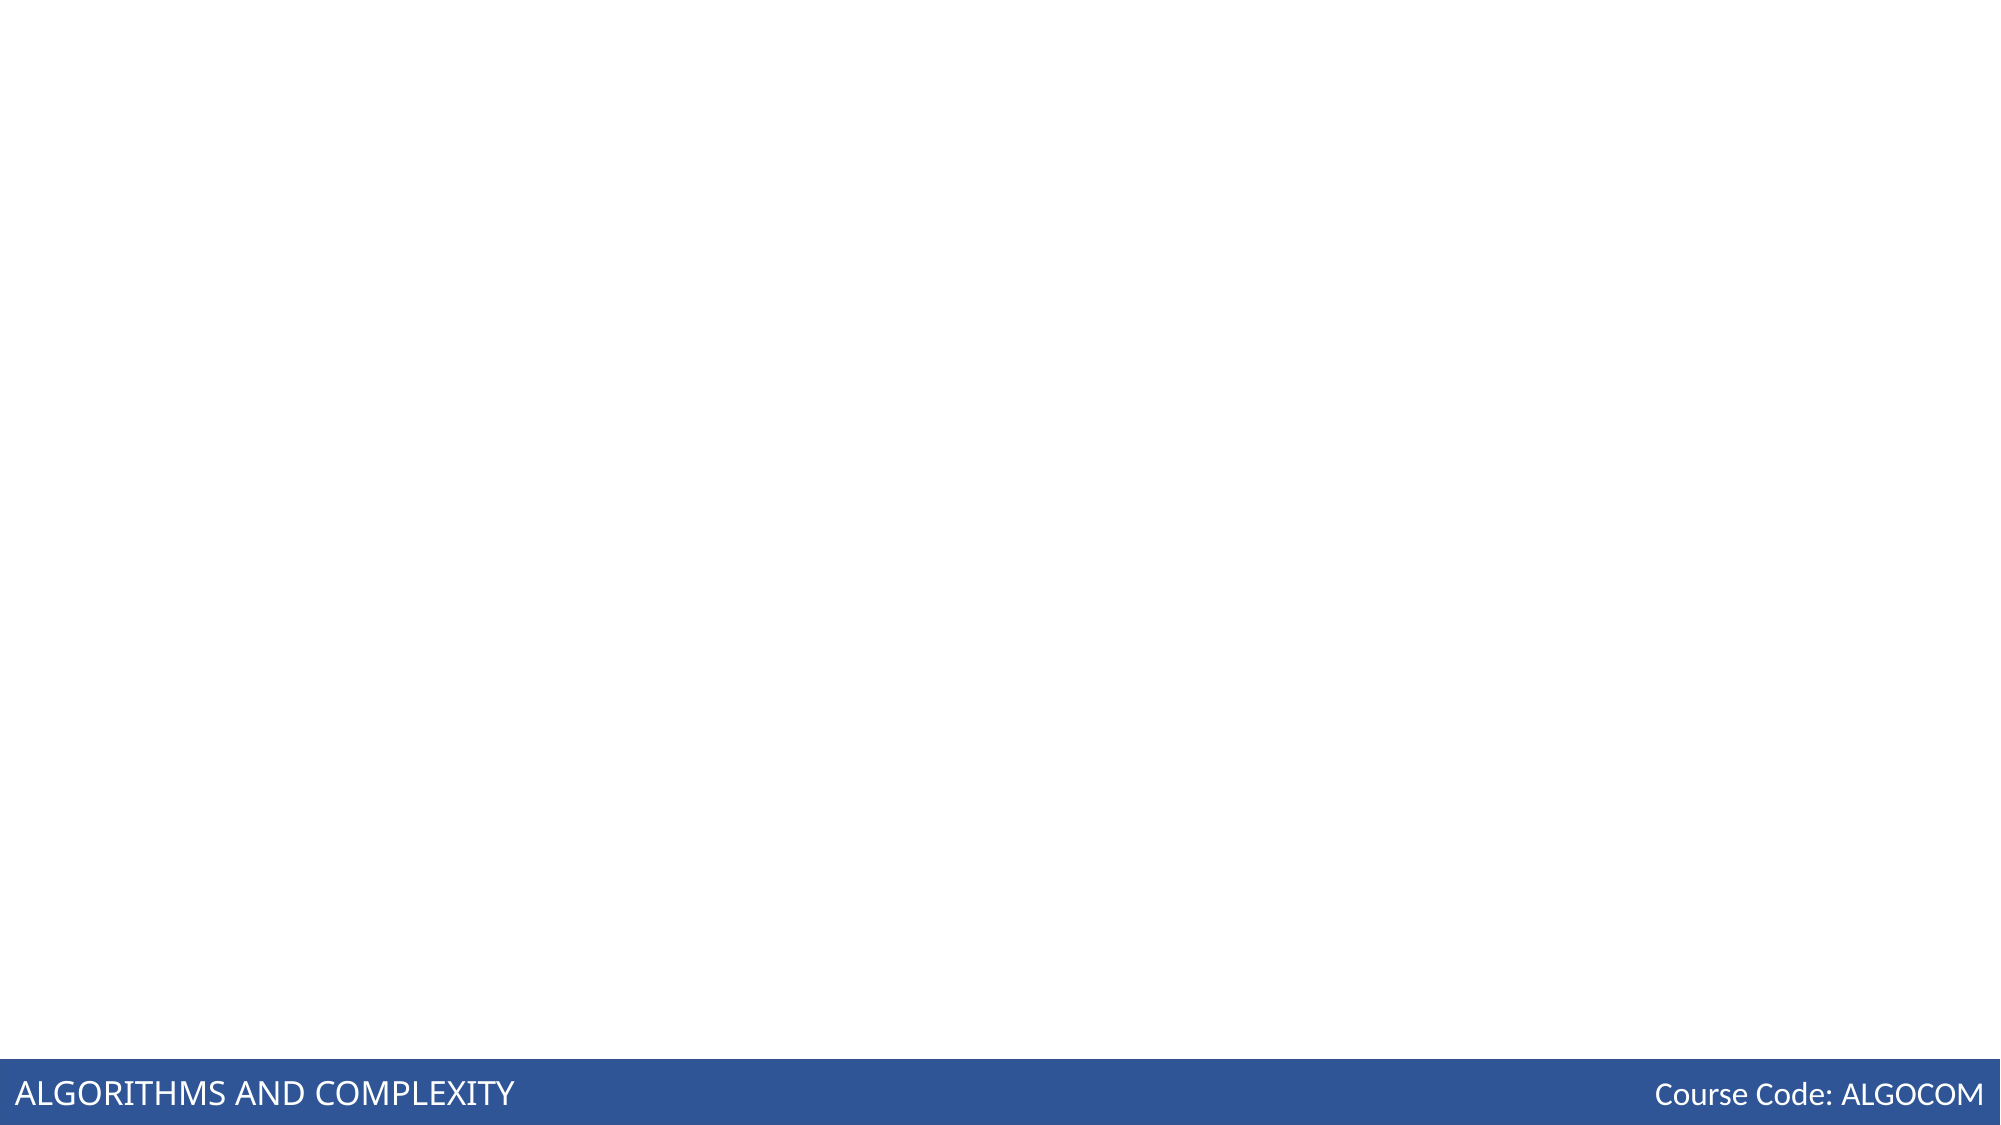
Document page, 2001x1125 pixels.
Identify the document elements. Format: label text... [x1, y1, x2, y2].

text_box ALGORITHMS AND COMPLEXITY [0, 1064, 595, 1120]
text_box Course Code: ALGOCOM [1516, 1064, 2000, 1120]
text_box [0, 1059, 2000, 1125]
